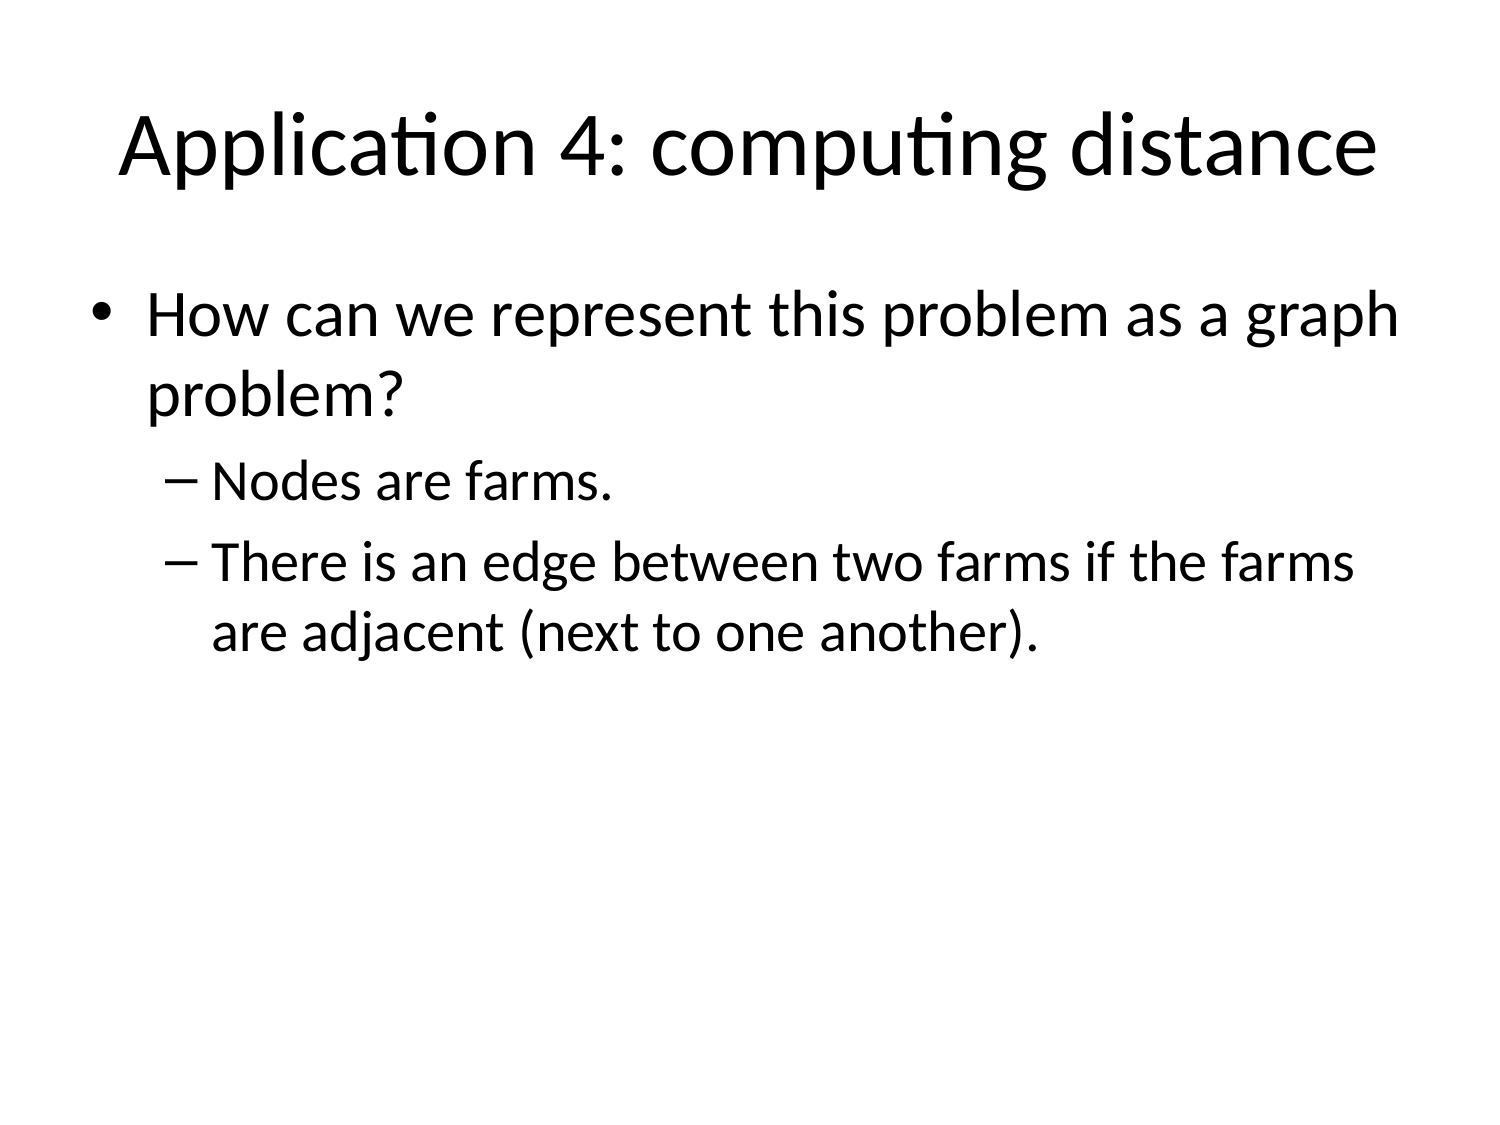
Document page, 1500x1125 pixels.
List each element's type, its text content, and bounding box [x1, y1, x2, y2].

list How can we represent this problem as a graph problem? Nodes are farms. There is an edge between two farms if the farms are adjacent (next to one another). [75, 262, 1425, 1005]
title Application 4: computing distance [75, 45, 1425, 233]
